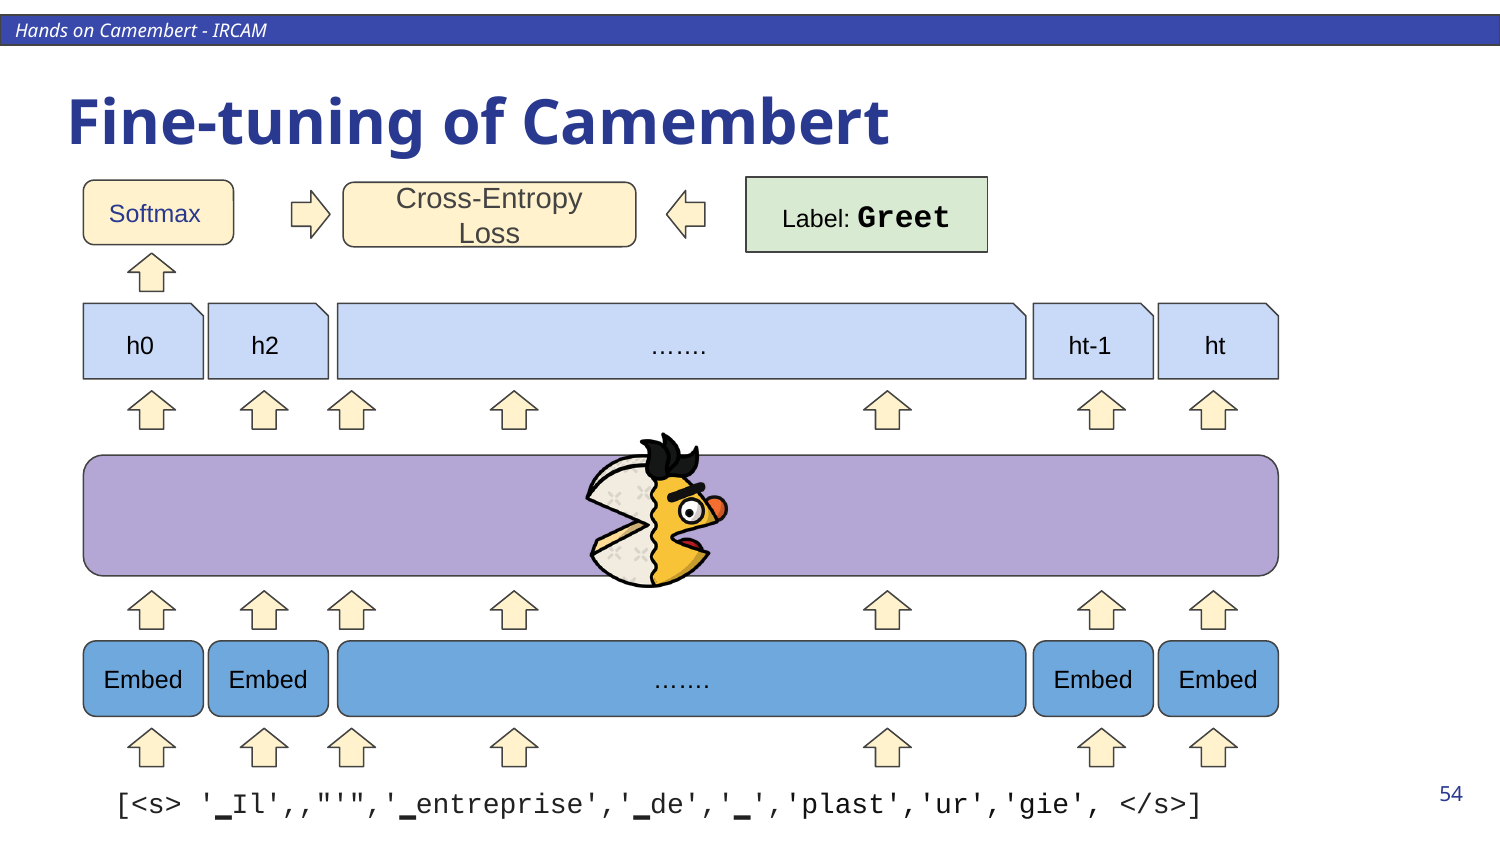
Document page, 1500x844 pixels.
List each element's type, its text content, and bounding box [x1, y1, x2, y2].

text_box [127, 390, 1238, 430]
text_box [127, 590, 1238, 630]
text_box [83, 640, 1279, 717]
text_box [83, 455, 571, 576]
slide_number ‹#› [1401, 762, 1478, 828]
text_box Softmax [83, 180, 234, 245]
text_box [741, 455, 1279, 576]
text_box [666, 190, 705, 239]
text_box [127, 728, 1238, 767]
text_box Cross-Entropy Loss [343, 182, 636, 247]
text_box [<s> '▁Il',,"'",'▁entreprise','▁de','▁','plast','ur','gie', </s>] [99, 186, 1401, 834]
picture [576, 430, 737, 590]
text_box [291, 190, 331, 239]
title Fine-tuning of Camembert [51, 67, 1449, 167]
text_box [83, 303, 1279, 380]
text_box Label: Greet [745, 176, 988, 253]
text_box [127, 253, 176, 292]
